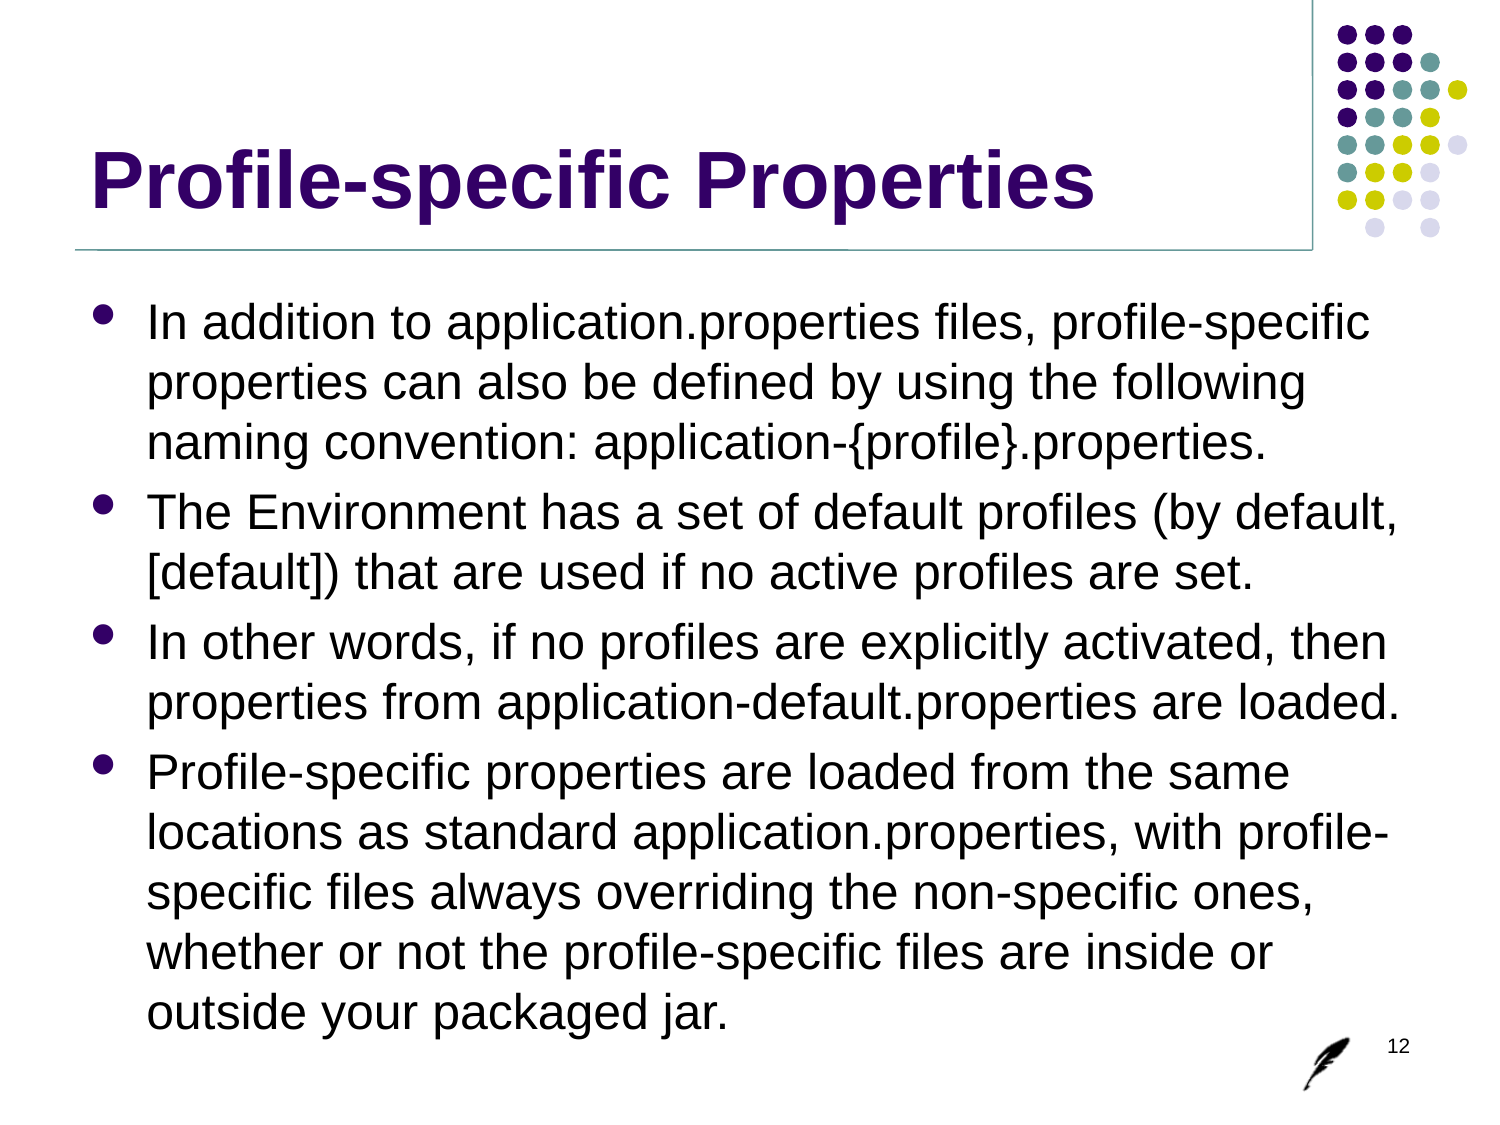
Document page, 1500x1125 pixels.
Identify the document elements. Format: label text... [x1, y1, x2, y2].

title Profile-specific Properties [75, 20, 1313, 233]
list In addition to application.properties files, profile-specific properties can also be defined by using the following naming convention: application-{profile}.properties. The Environment has a set of default profiles (by default, [default]) that are used if no active profiles are set. In other words, if no profiles are explicitly activated, then properties from application-default.properties are loaded. Profile-specific properties are loaded from the same locations as standard application.properties, with profile-specific files always overriding the non-specific ones, whether or not the profile-specific files are inside or outside your packaged jar. [75, 282, 1425, 1006]
slide_number 12 [1074, 1025, 1425, 1100]
